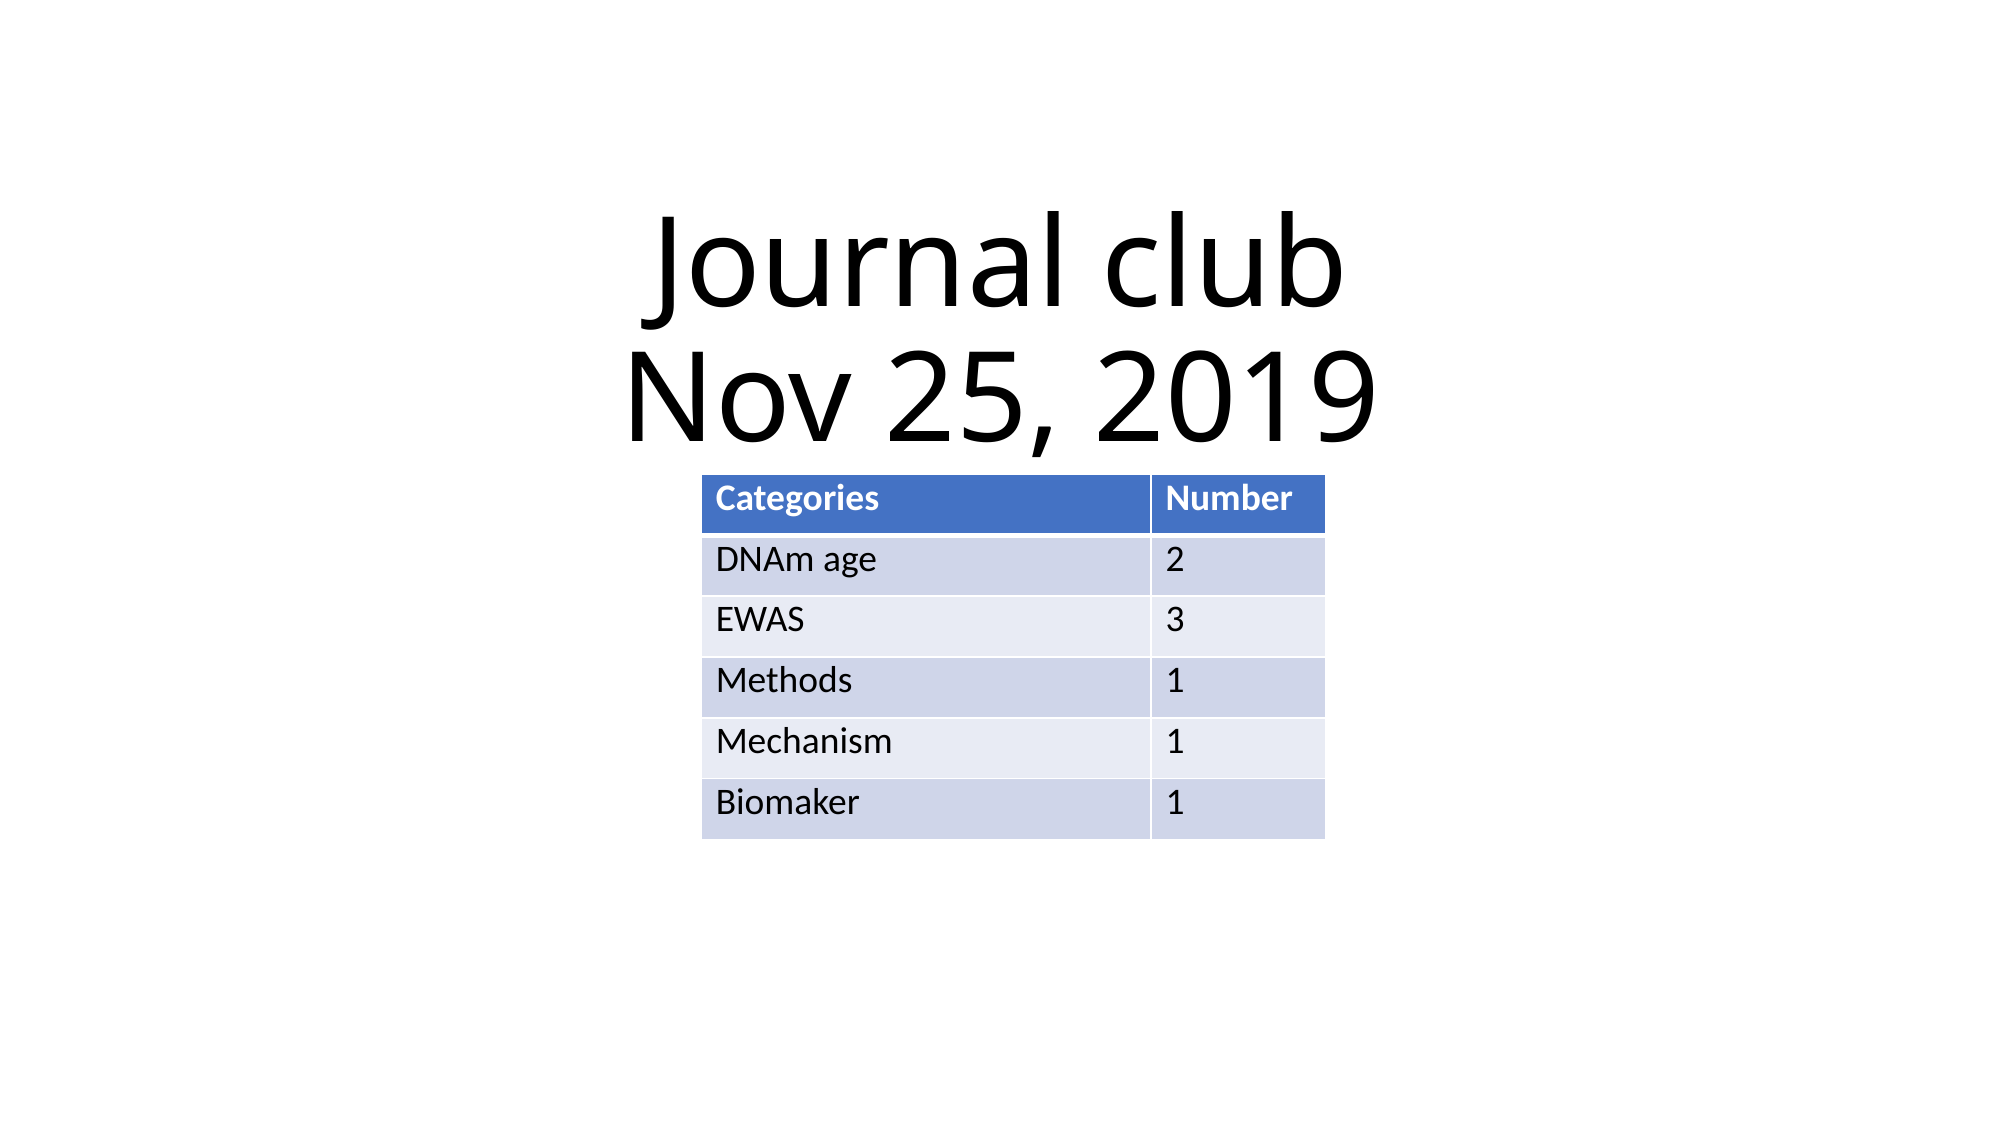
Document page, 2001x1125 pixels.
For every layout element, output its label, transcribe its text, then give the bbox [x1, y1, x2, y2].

table_cell Methods [702, 658, 1150, 717]
title Journal club Nov 25, 2019 [249, 84, 1750, 477]
table_header Number [1152, 475, 1325, 533]
table_cell 3 [1152, 597, 1325, 656]
table_cell 2 [1152, 538, 1325, 595]
table_cell 1 [1152, 658, 1325, 717]
table_cell Biomaker [702, 779, 1150, 839]
table_cell Mechanism [702, 719, 1150, 778]
table_cell EWAS [702, 597, 1150, 656]
table_cell 1 [1152, 719, 1325, 778]
table_cell DNAm age [702, 538, 1150, 595]
table_cell 1 [1152, 779, 1325, 839]
table_header Categories [702, 475, 1150, 533]
